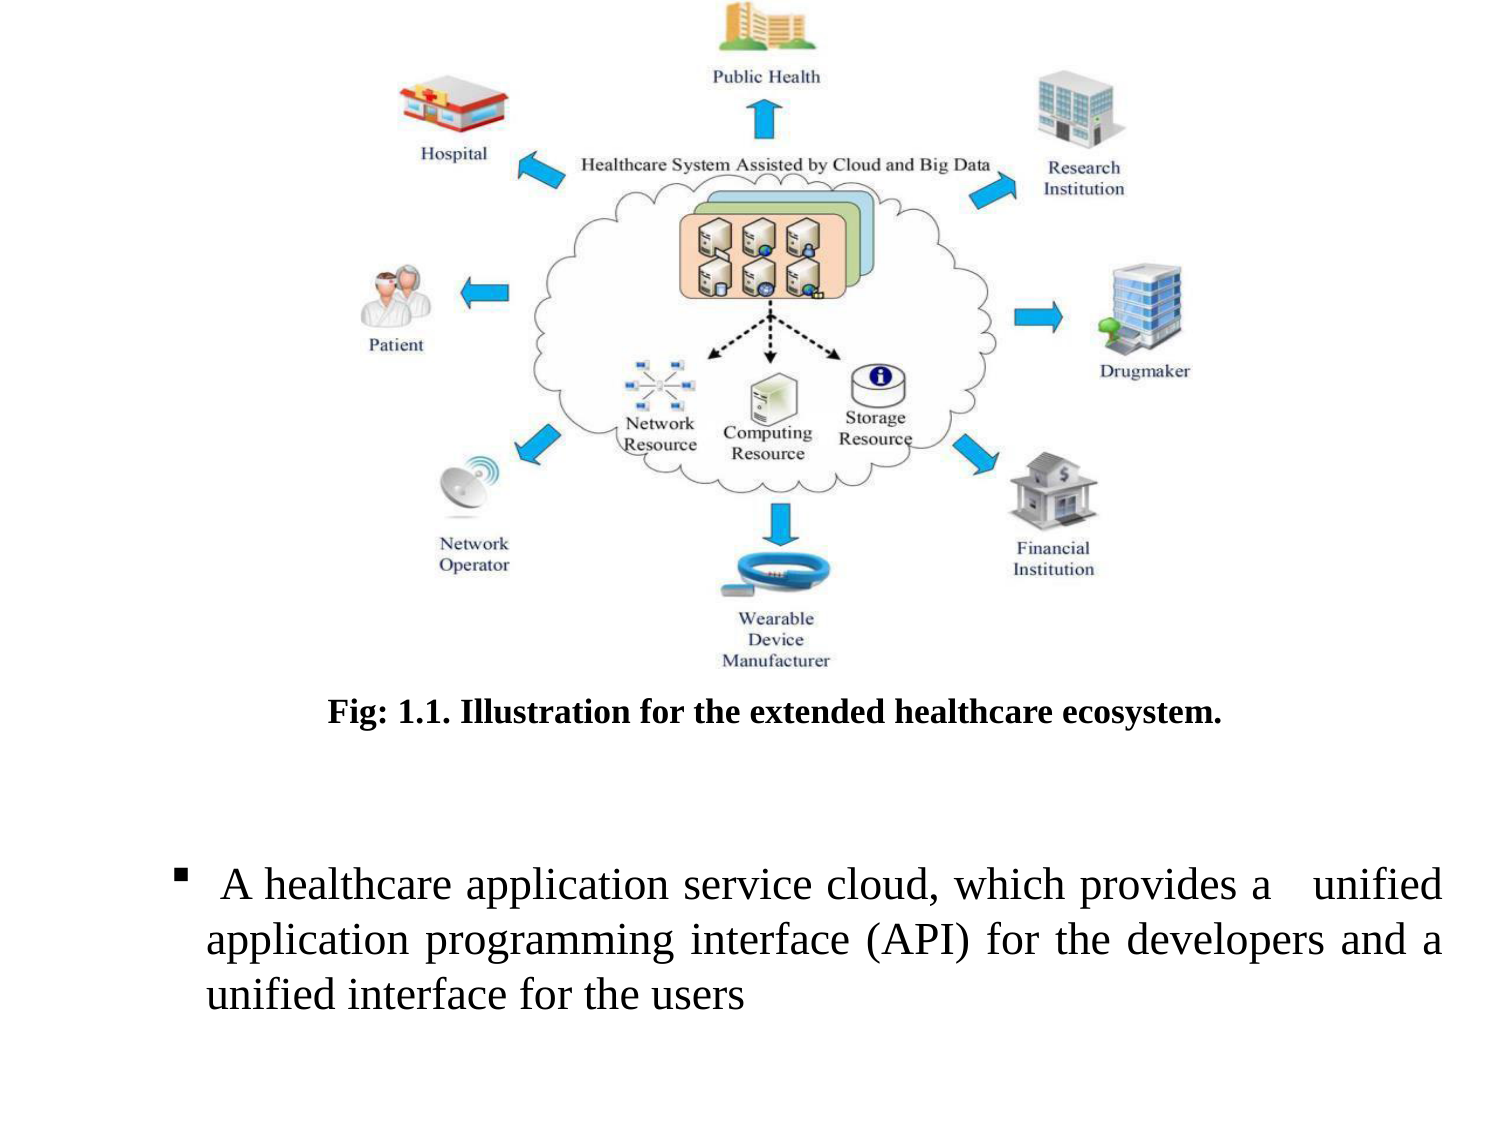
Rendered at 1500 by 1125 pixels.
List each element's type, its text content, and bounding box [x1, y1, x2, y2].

picture [359, 0, 1194, 670]
text_box A healthcare application service cloud, which provides a unified application programming interface (API) for the developers and a unified interface for the users [41, 846, 1459, 1026]
text_box Fig: 1.1. Illustration for the extended healthcare ecosystem. [312, 680, 1294, 738]
